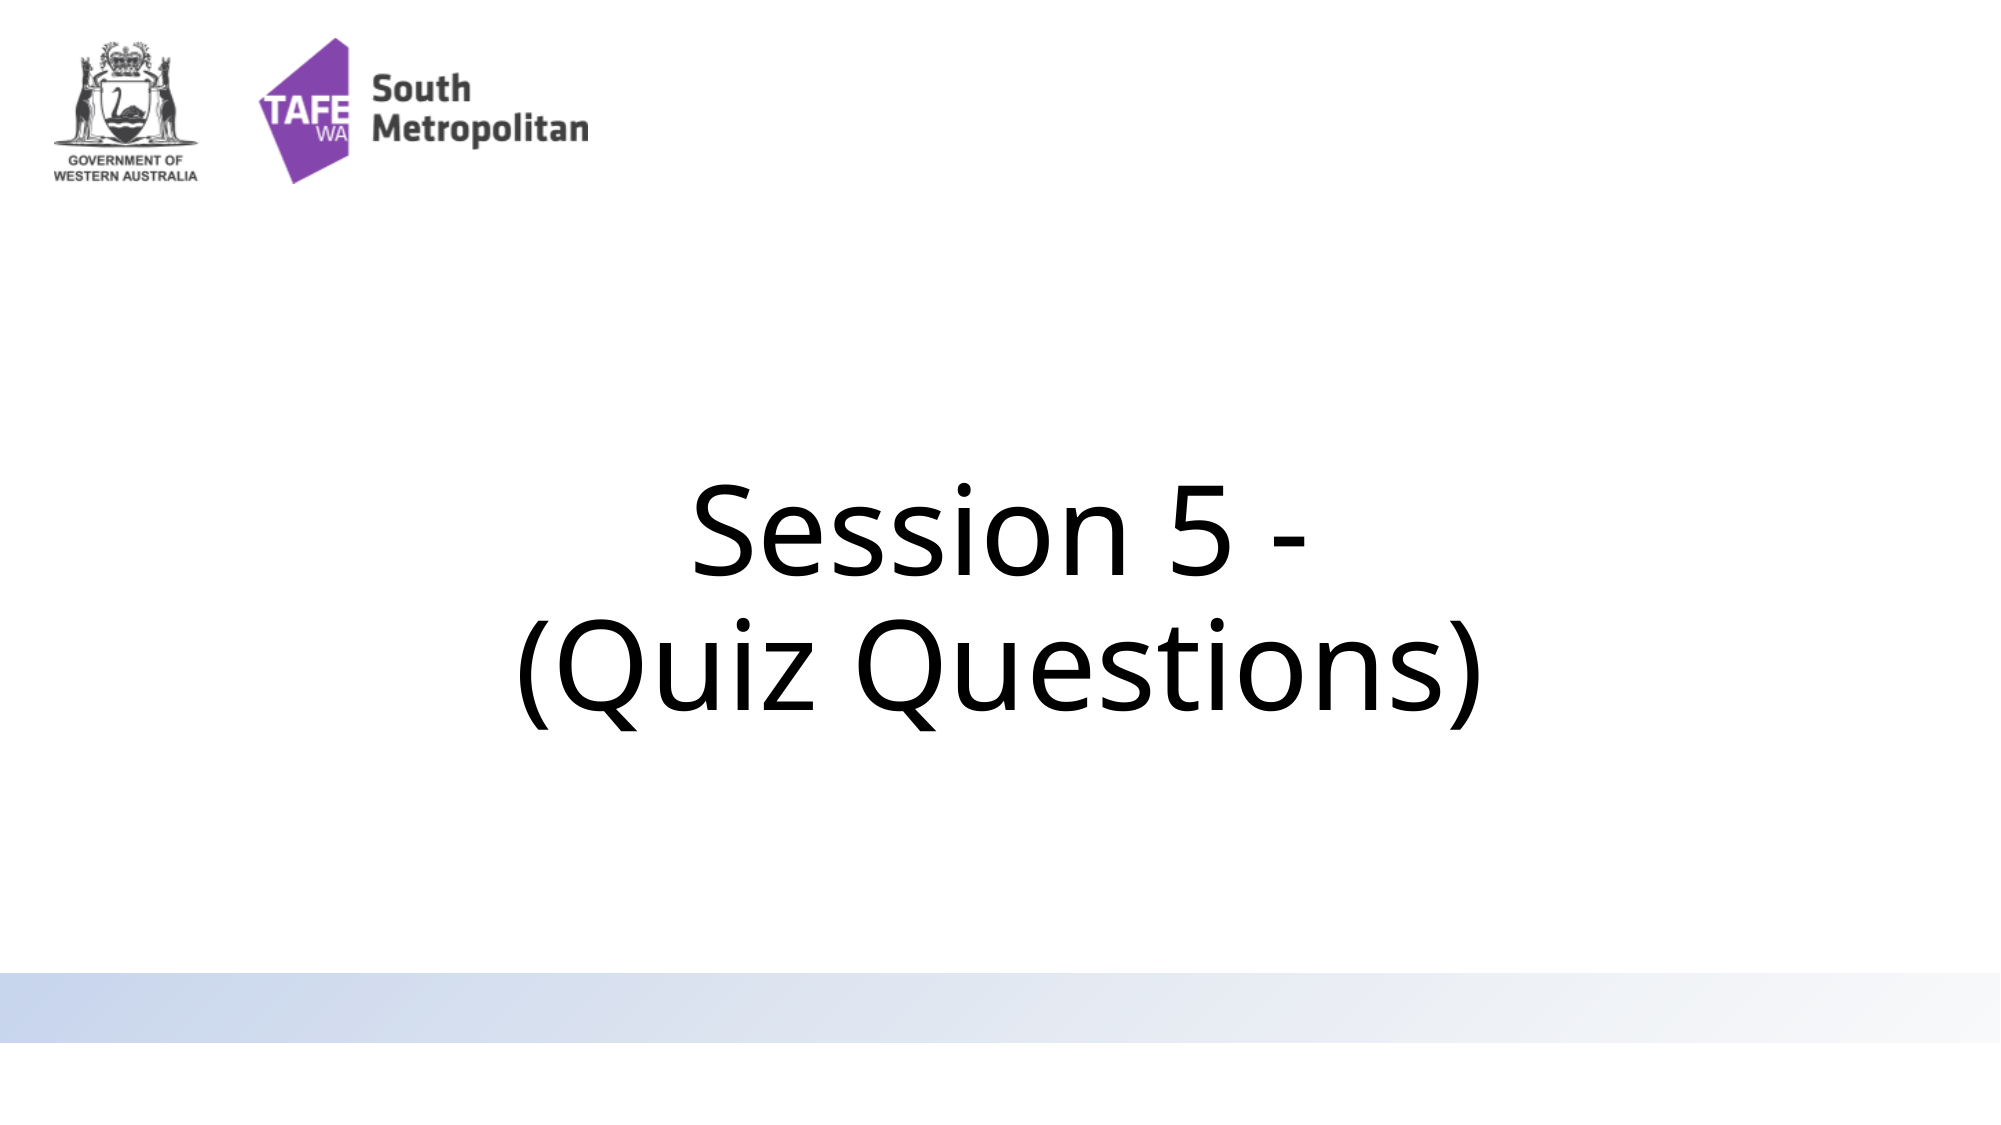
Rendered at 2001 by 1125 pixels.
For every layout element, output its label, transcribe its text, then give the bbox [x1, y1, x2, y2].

picture [54, 38, 588, 184]
title Session 5 - (Quiz Questions) [249, 353, 1750, 746]
